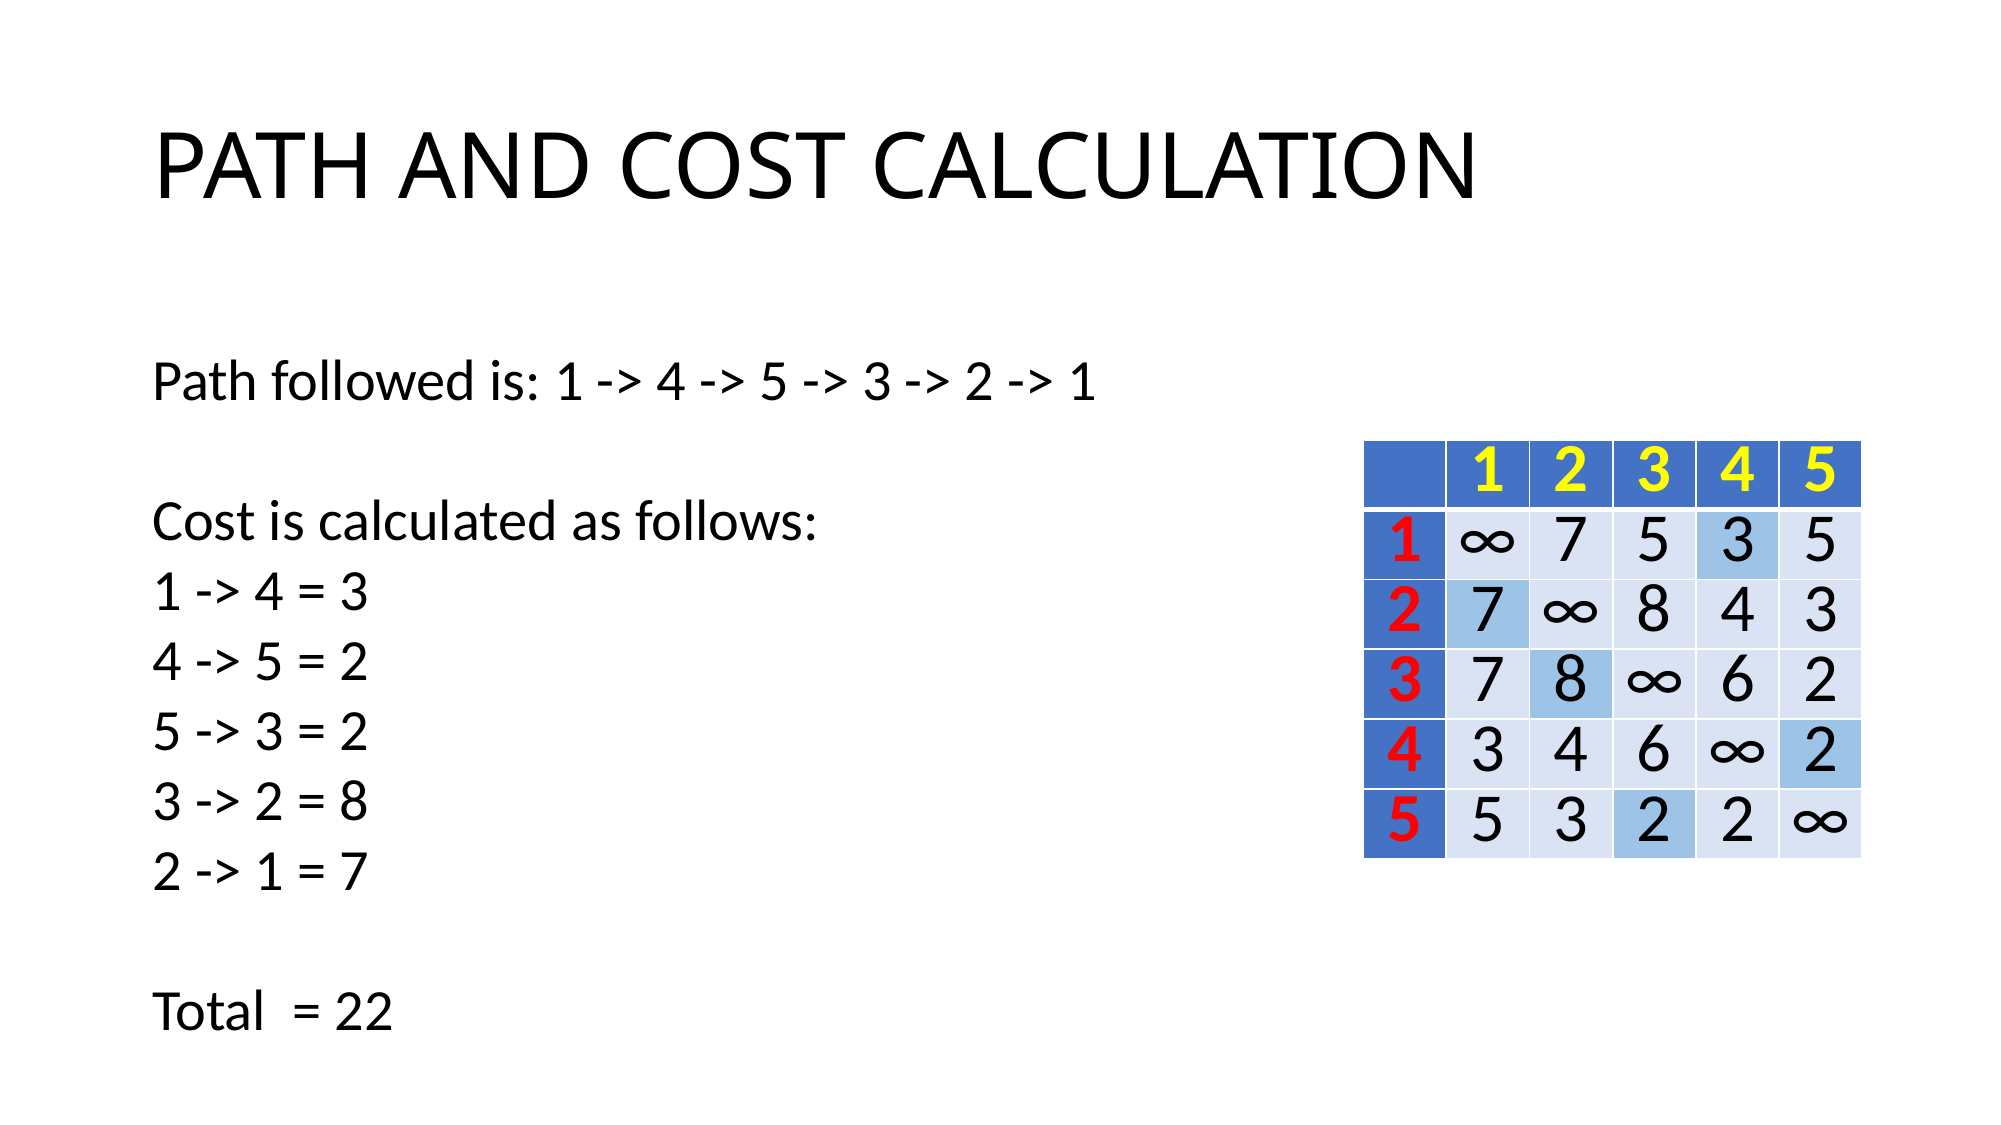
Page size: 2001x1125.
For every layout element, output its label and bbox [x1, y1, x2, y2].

table_cell [1614, 512, 1695, 579]
table_cell [1530, 720, 1612, 788]
table_cell [1364, 650, 1445, 718]
table_header [1447, 441, 1529, 507]
text_box [137, 334, 1315, 1050]
table_header [1614, 441, 1695, 507]
table_cell [1614, 790, 1695, 858]
table_cell [1697, 720, 1778, 788]
table_cell [1614, 720, 1695, 788]
table_cell [1447, 512, 1529, 579]
table_header [1780, 441, 1861, 507]
table_cell [1530, 512, 1612, 579]
table_header [1530, 441, 1612, 507]
table_cell [1364, 720, 1445, 788]
table_cell [1614, 650, 1695, 718]
table_cell [1697, 790, 1778, 858]
table_cell [1364, 512, 1445, 579]
table_cell [1780, 650, 1861, 718]
table_cell [1447, 580, 1529, 648]
table_cell [1447, 720, 1529, 788]
table_cell [1780, 790, 1861, 858]
table_cell [1697, 650, 1778, 718]
table_header [1697, 441, 1778, 507]
table_cell [1780, 580, 1861, 648]
table_cell [1530, 790, 1612, 858]
table_cell [1530, 580, 1612, 648]
table_header [1364, 441, 1445, 507]
table_cell [1447, 790, 1529, 858]
table_cell [1530, 650, 1612, 718]
table_cell [1780, 512, 1861, 579]
title [137, 59, 1863, 278]
table_cell [1780, 720, 1861, 788]
table_cell [1697, 512, 1778, 579]
table_cell [1364, 790, 1445, 858]
table_cell [1364, 580, 1445, 648]
table_cell [1447, 650, 1529, 718]
table_cell [1697, 580, 1778, 648]
table_cell [1614, 580, 1695, 648]
